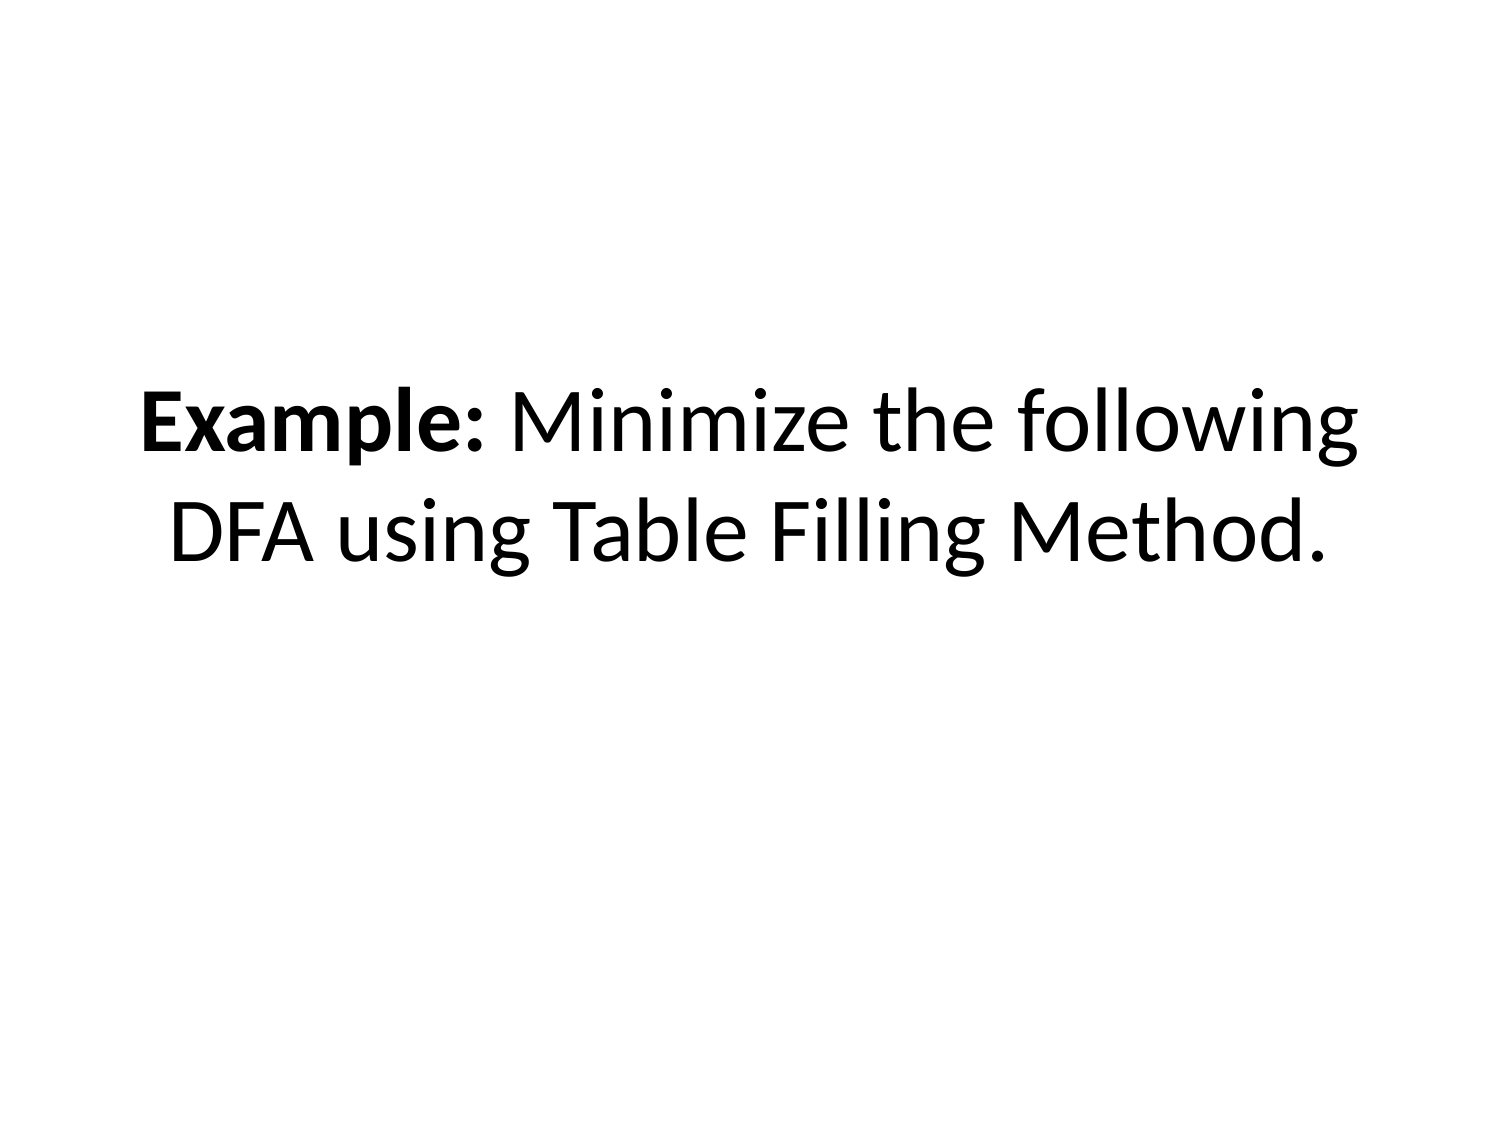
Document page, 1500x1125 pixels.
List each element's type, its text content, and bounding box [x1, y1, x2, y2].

title Example: Minimize the following DFA using Table Filling Method. [112, 349, 1388, 591]
